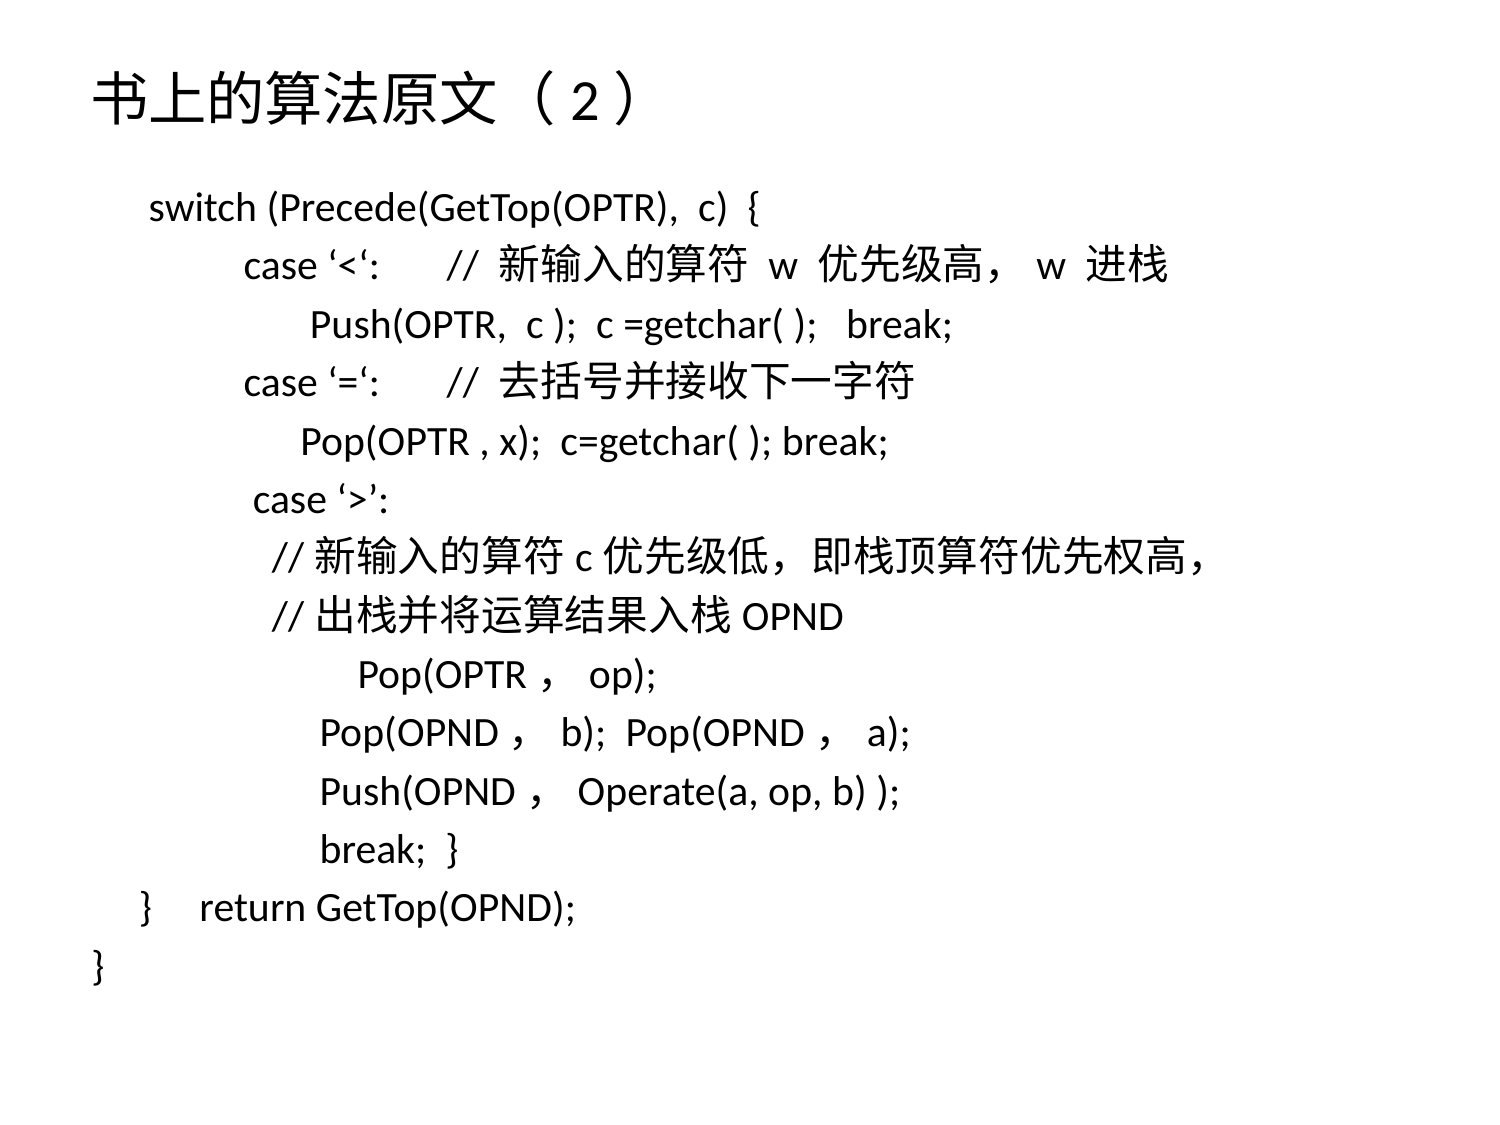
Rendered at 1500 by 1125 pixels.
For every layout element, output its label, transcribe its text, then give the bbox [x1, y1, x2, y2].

text_box switch (Precede(GetTop(OPTR), c) { case ‘<‘: // 新输入的算符 w 优先级高，w 进栈 Push(OPTR, c ); c =getchar( ); break; case ‘=‘: // 去括号并接收下一字符 Pop(OPTR , x); c=getchar( ); break; case ‘>’: //新输入的算符c优先级低，即栈顶算符优先权高， //出栈并将运算结果入栈OPND Pop(OPTR，op); Pop(OPND，b); Pop(OPND，a); Push(OPND，Operate(a, op, b) ); break; } } return GetTop(OPND); } [76, 172, 1436, 996]
title 书上的算法原文（2） [75, 45, 1425, 149]
